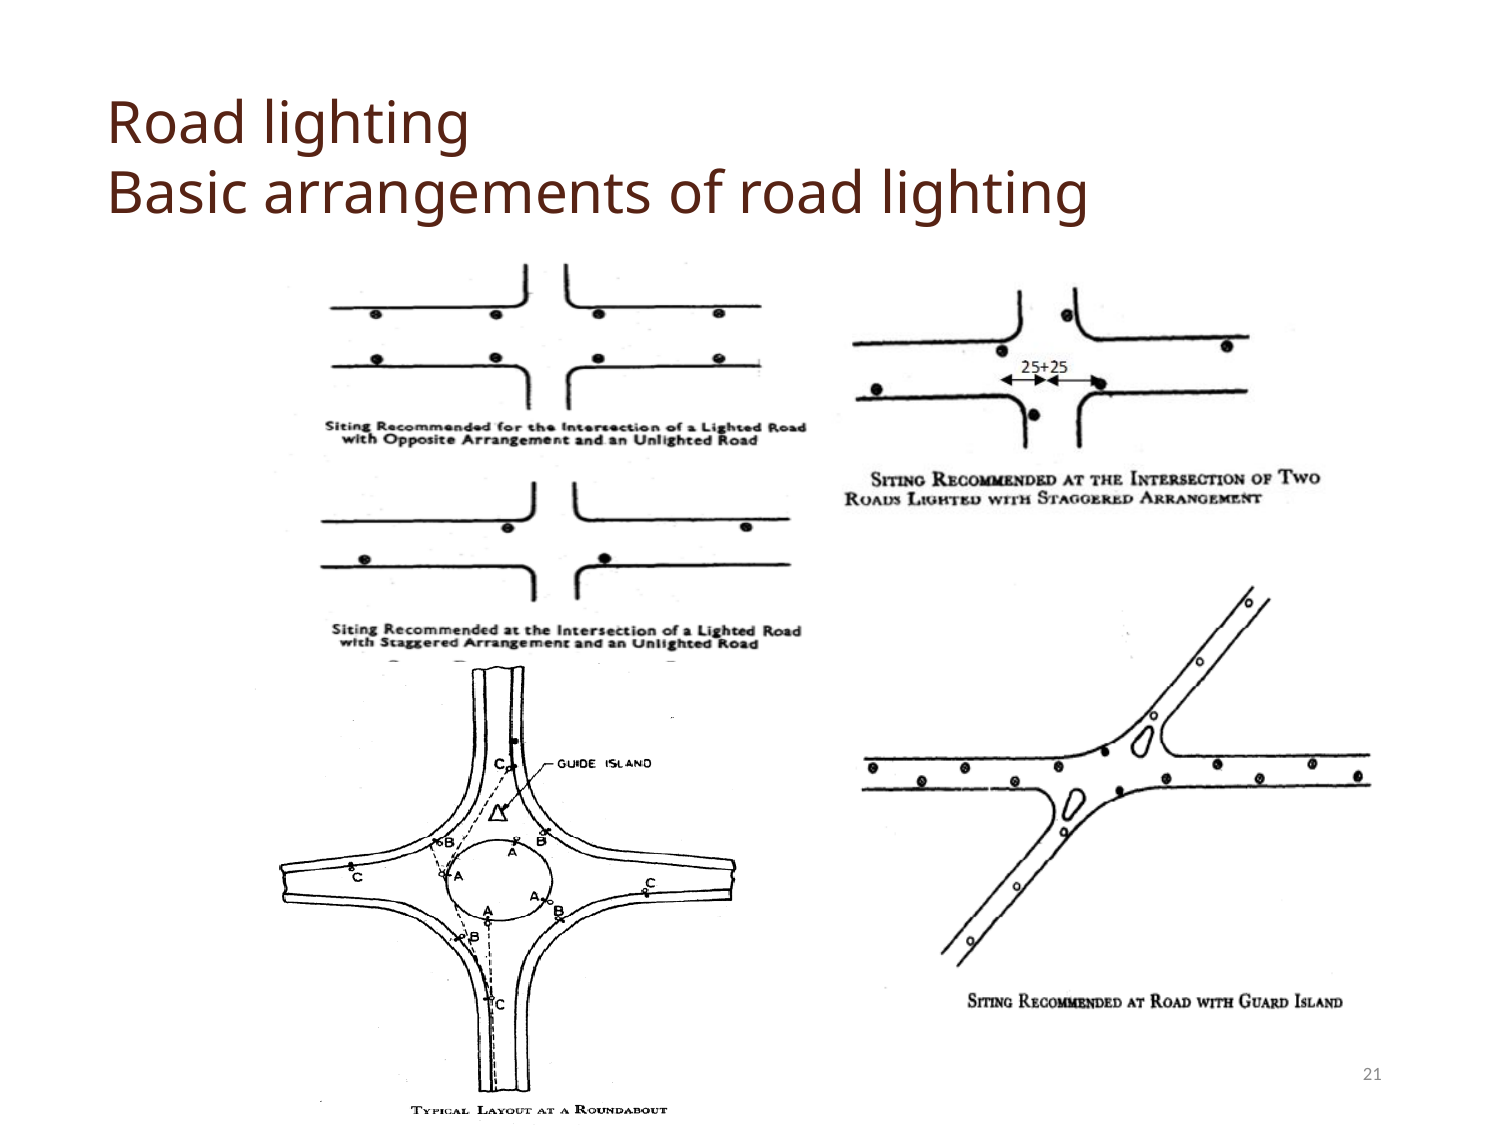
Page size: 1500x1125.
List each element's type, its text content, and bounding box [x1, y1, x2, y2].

picture [224, 249, 1445, 1125]
text_box Road lighting Basic arrangements of road lighting [92, 61, 1408, 250]
slide_number 21 [1059, 1042, 1397, 1103]
